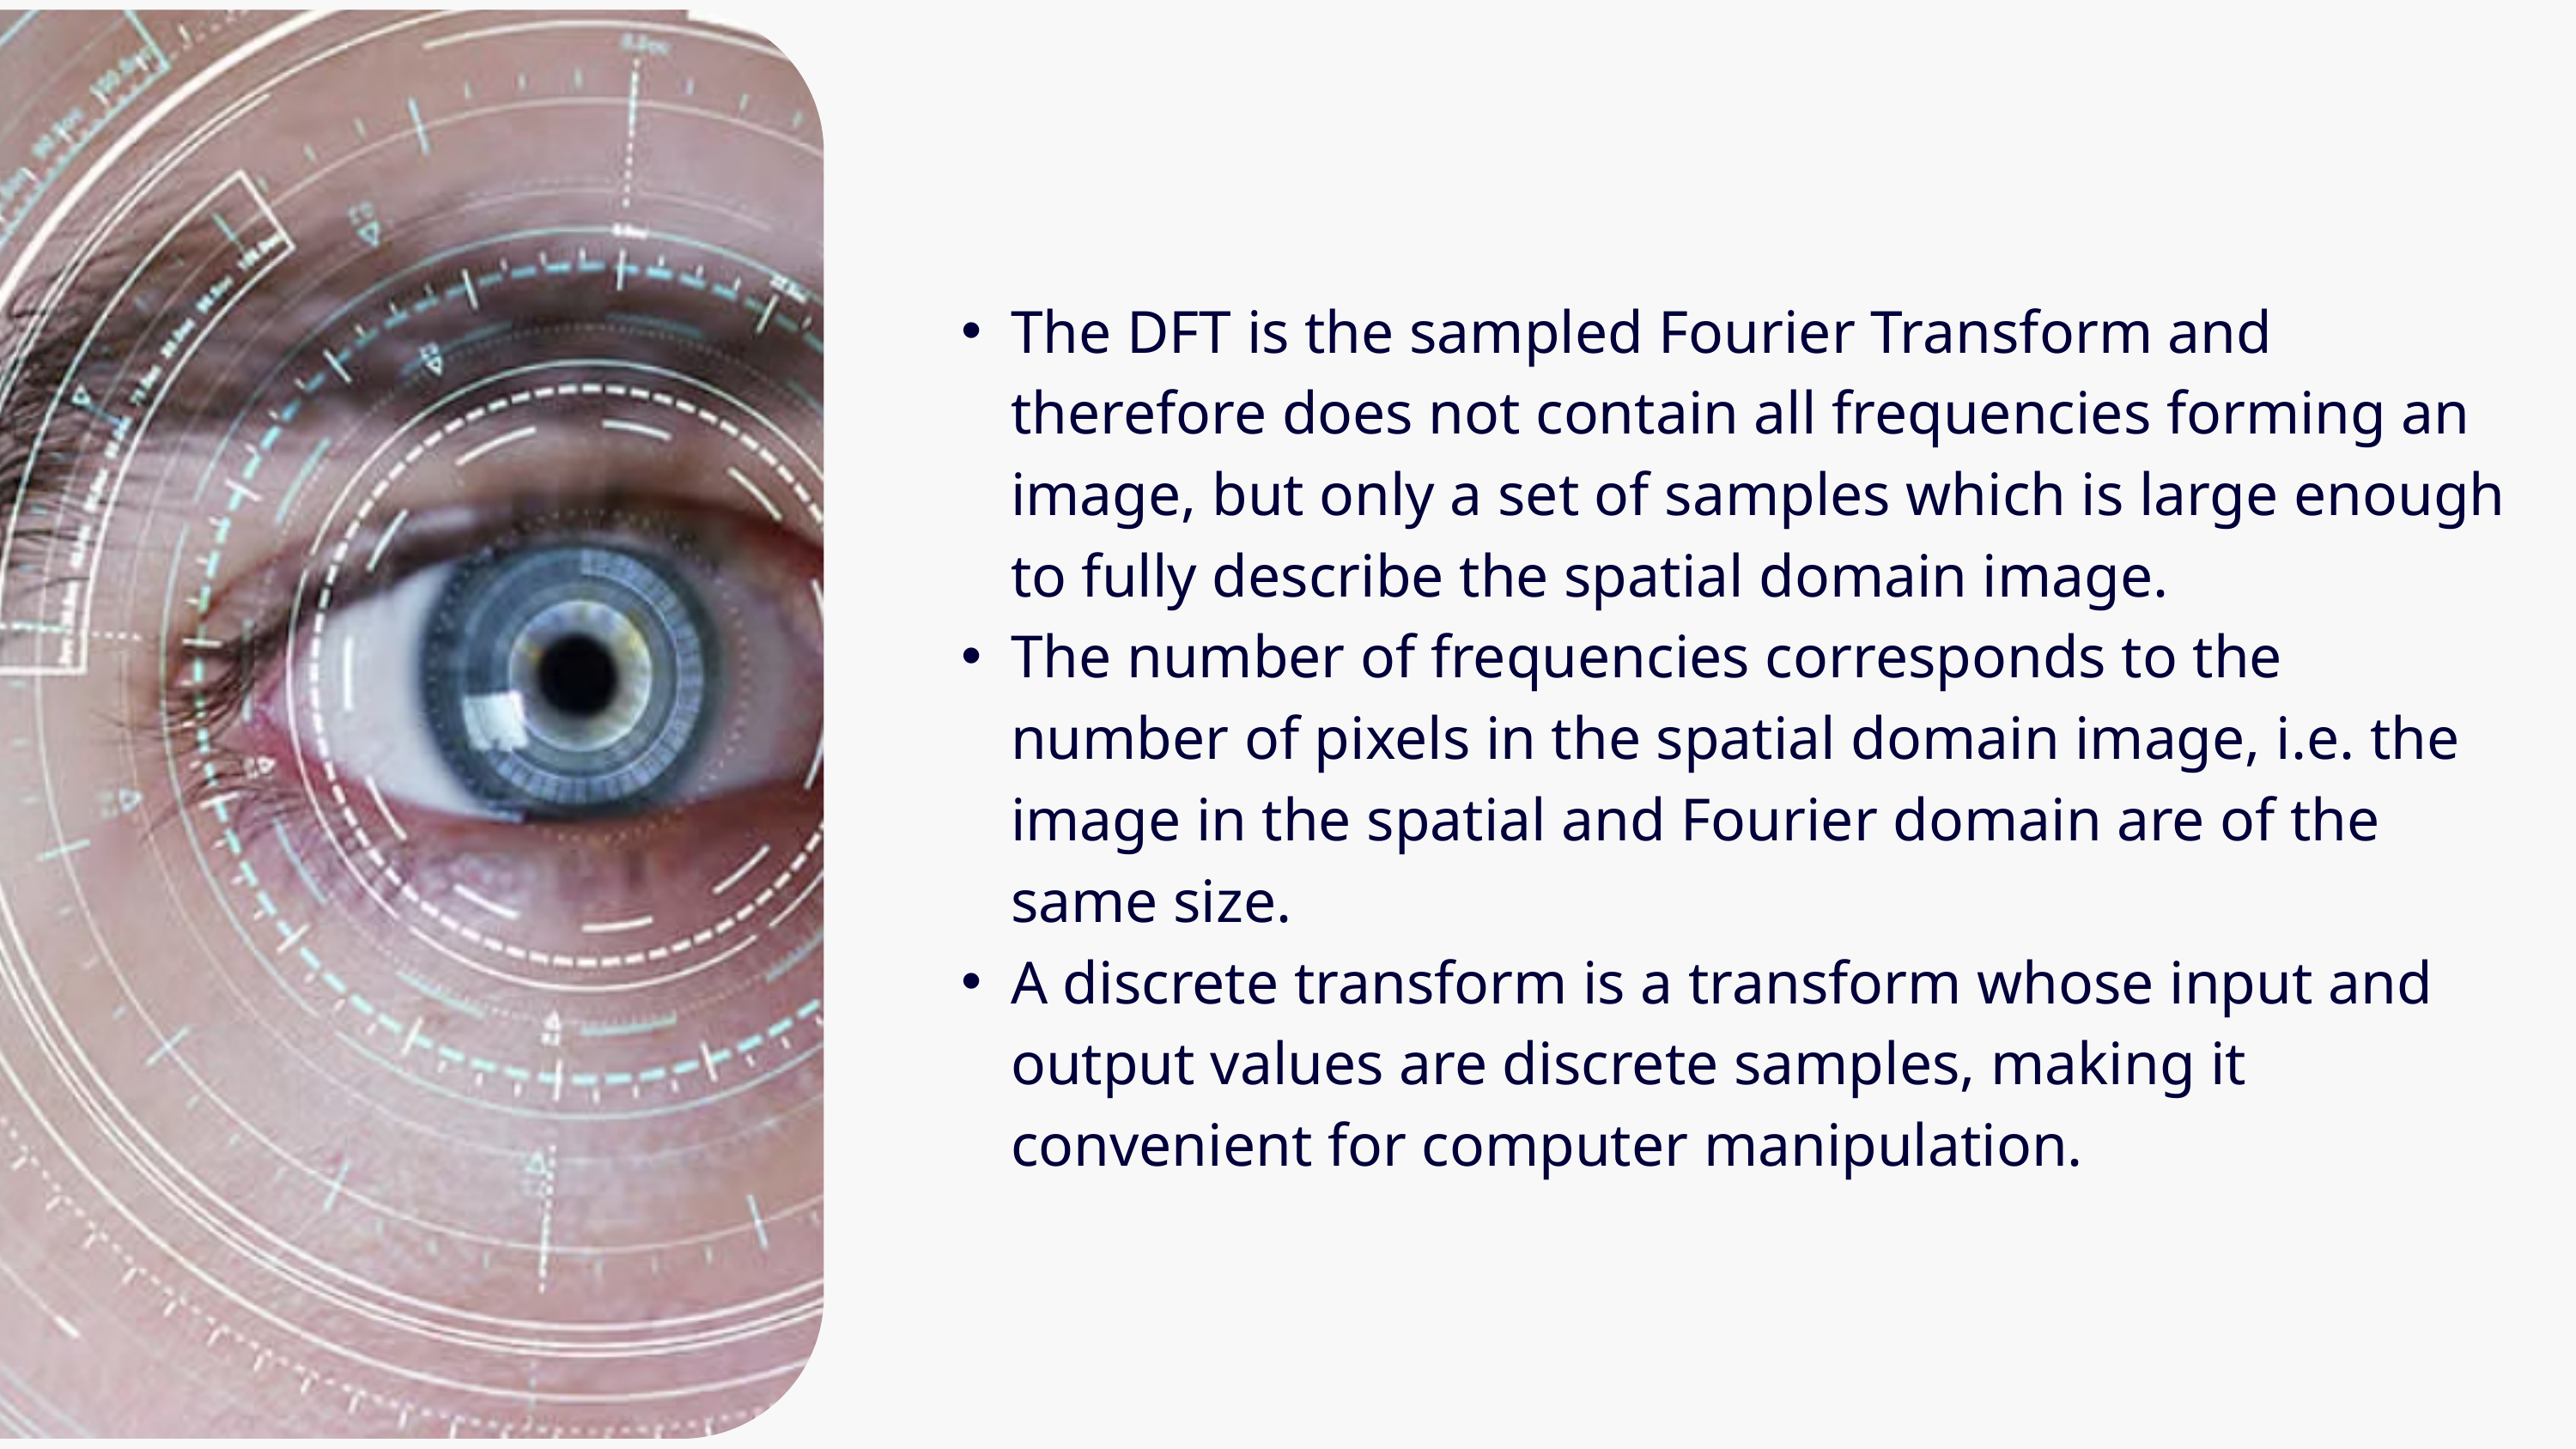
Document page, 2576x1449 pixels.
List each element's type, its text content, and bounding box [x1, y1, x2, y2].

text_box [0, 9, 824, 1440]
text_box The DFT is the sampled Fourier Transform and therefore does not contain all frequencies forming an image, but only a set of samples which is large enough to fully describe the spatial domain image. The number of frequencies corresponds to the number of pixels in the spatial domain image, i.e. the image in the spatial and Fourier domain are of the same size. A discrete transform is a transform whose input and output values are discrete samples, making it convenient for computer manipulation. [911, 282, 2515, 1248]
